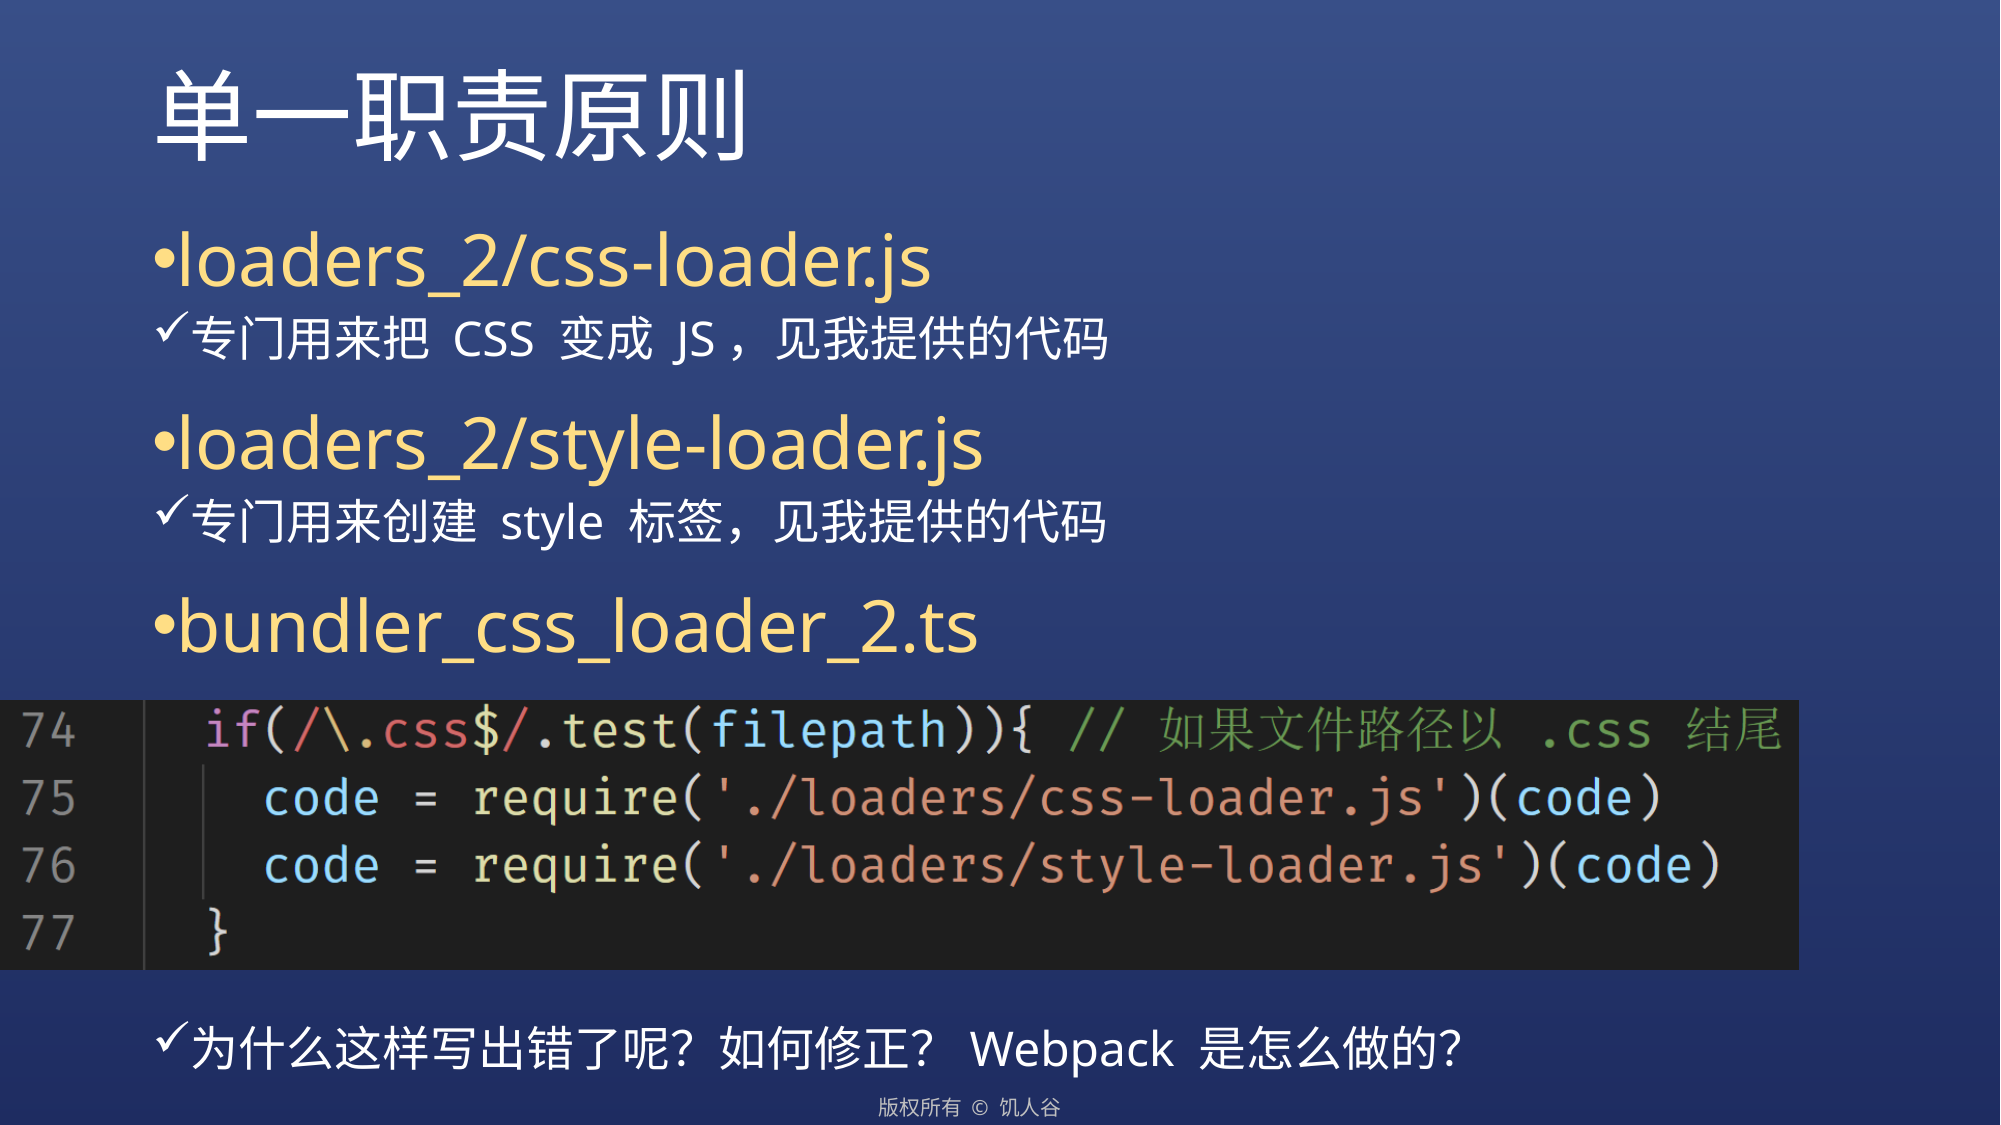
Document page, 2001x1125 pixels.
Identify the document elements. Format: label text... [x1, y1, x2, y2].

picture [0, 700, 1799, 970]
title 单一职责原则 [137, 59, 1863, 184]
list loaders_2/css-loader.js 专门用来把 CSS 变成 JS，见我提供的代码 loaders_2/style-loader.js 专门用来创建 style 标签，见我提供的代码 bundler_css_loader_2.ts 为什么这样写出错了呢？如何修正？Webpack 是怎么做的？ [137, 206, 1863, 1090]
